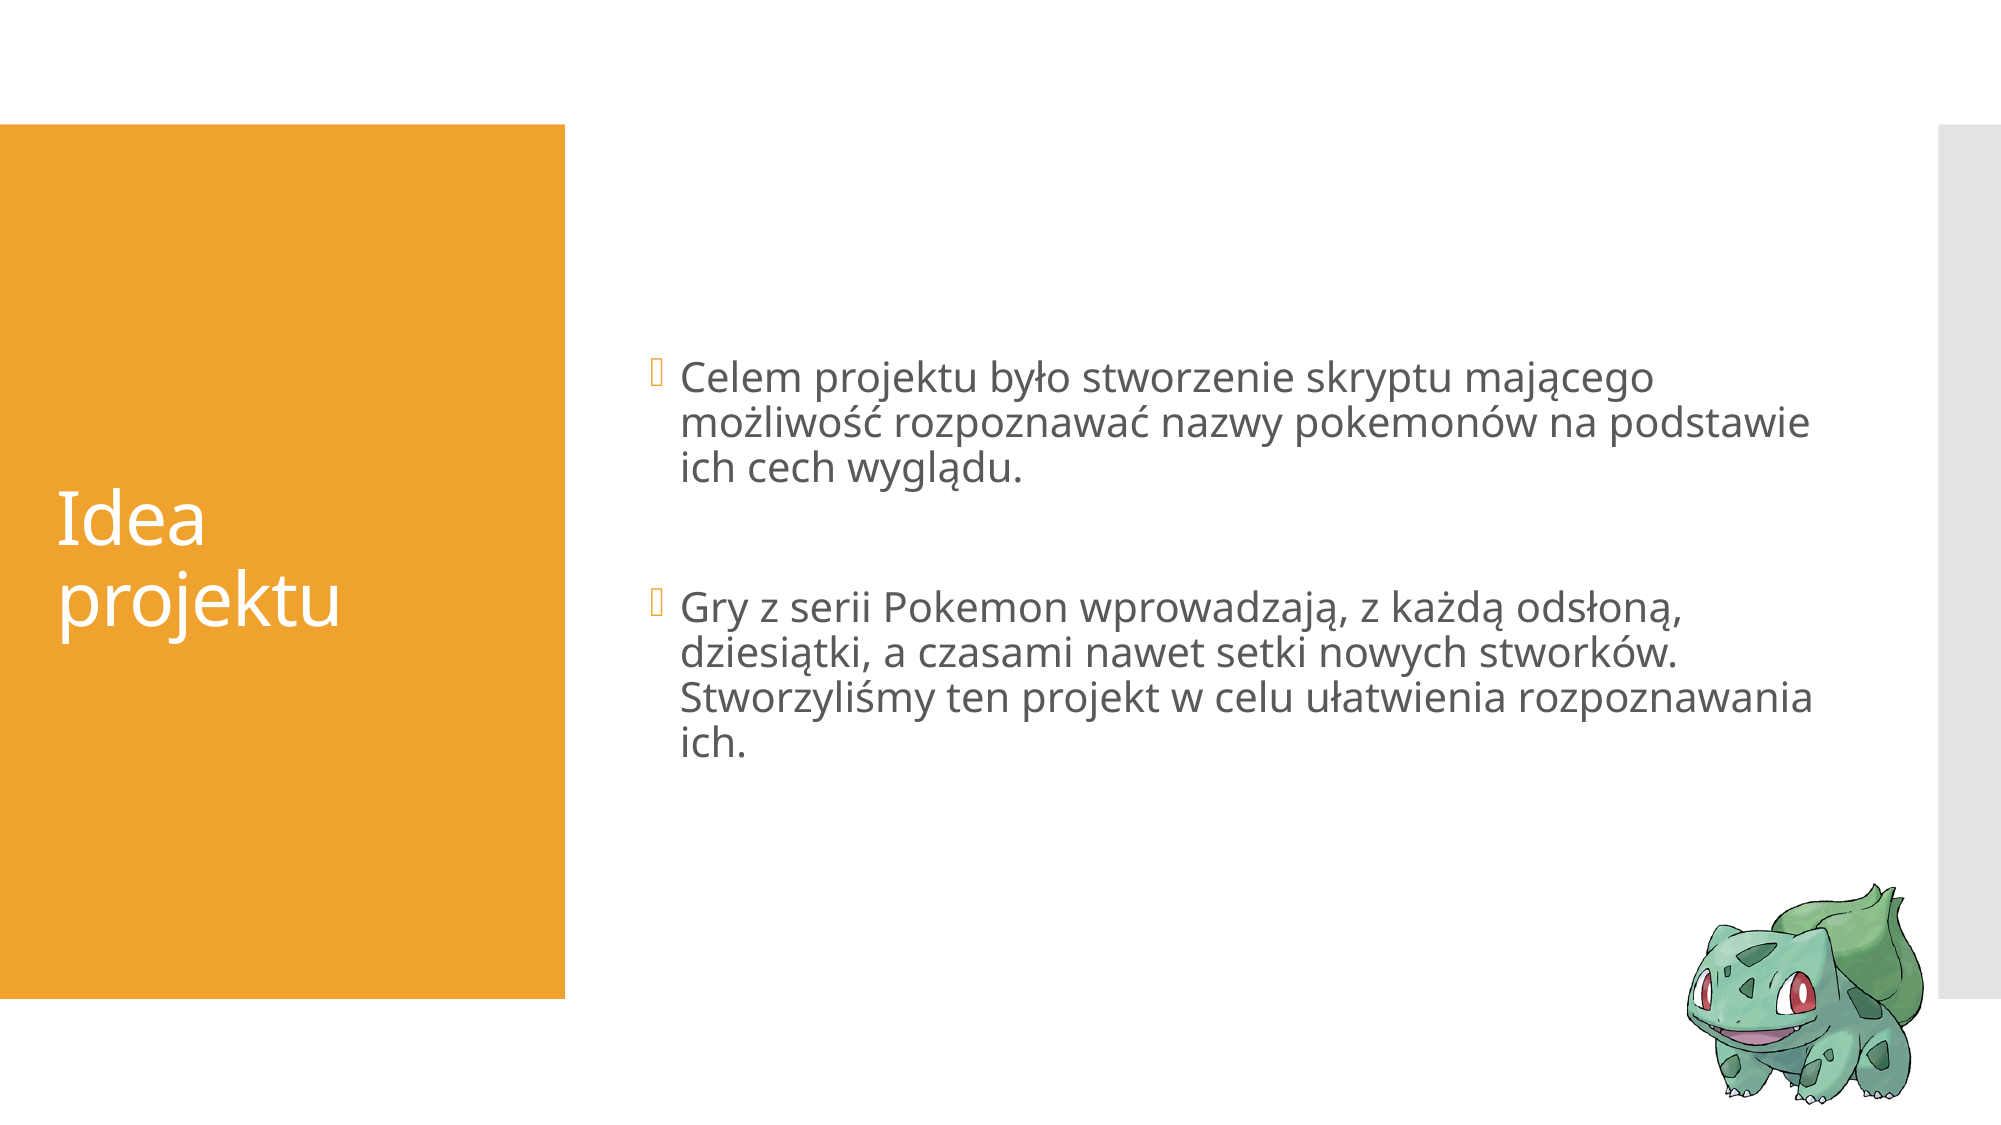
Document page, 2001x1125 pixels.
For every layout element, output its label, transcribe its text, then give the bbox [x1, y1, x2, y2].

list Celem projektu było stworzenie skryptu mającego możliwość rozpoznawać nazwy pokemonów na podstawie ich cech wyglądu. Gry z serii Pokemon wprowadzają, z każdą odsłoną, dziesiątki, a czasami nawet setki nowych stworków. Stworzyliśmy ten projekt w celu ułatwienia rozpoznawania ich. [634, 141, 1835, 982]
title Idea projektu [41, 184, 525, 940]
picture [1673, 863, 1936, 1125]
